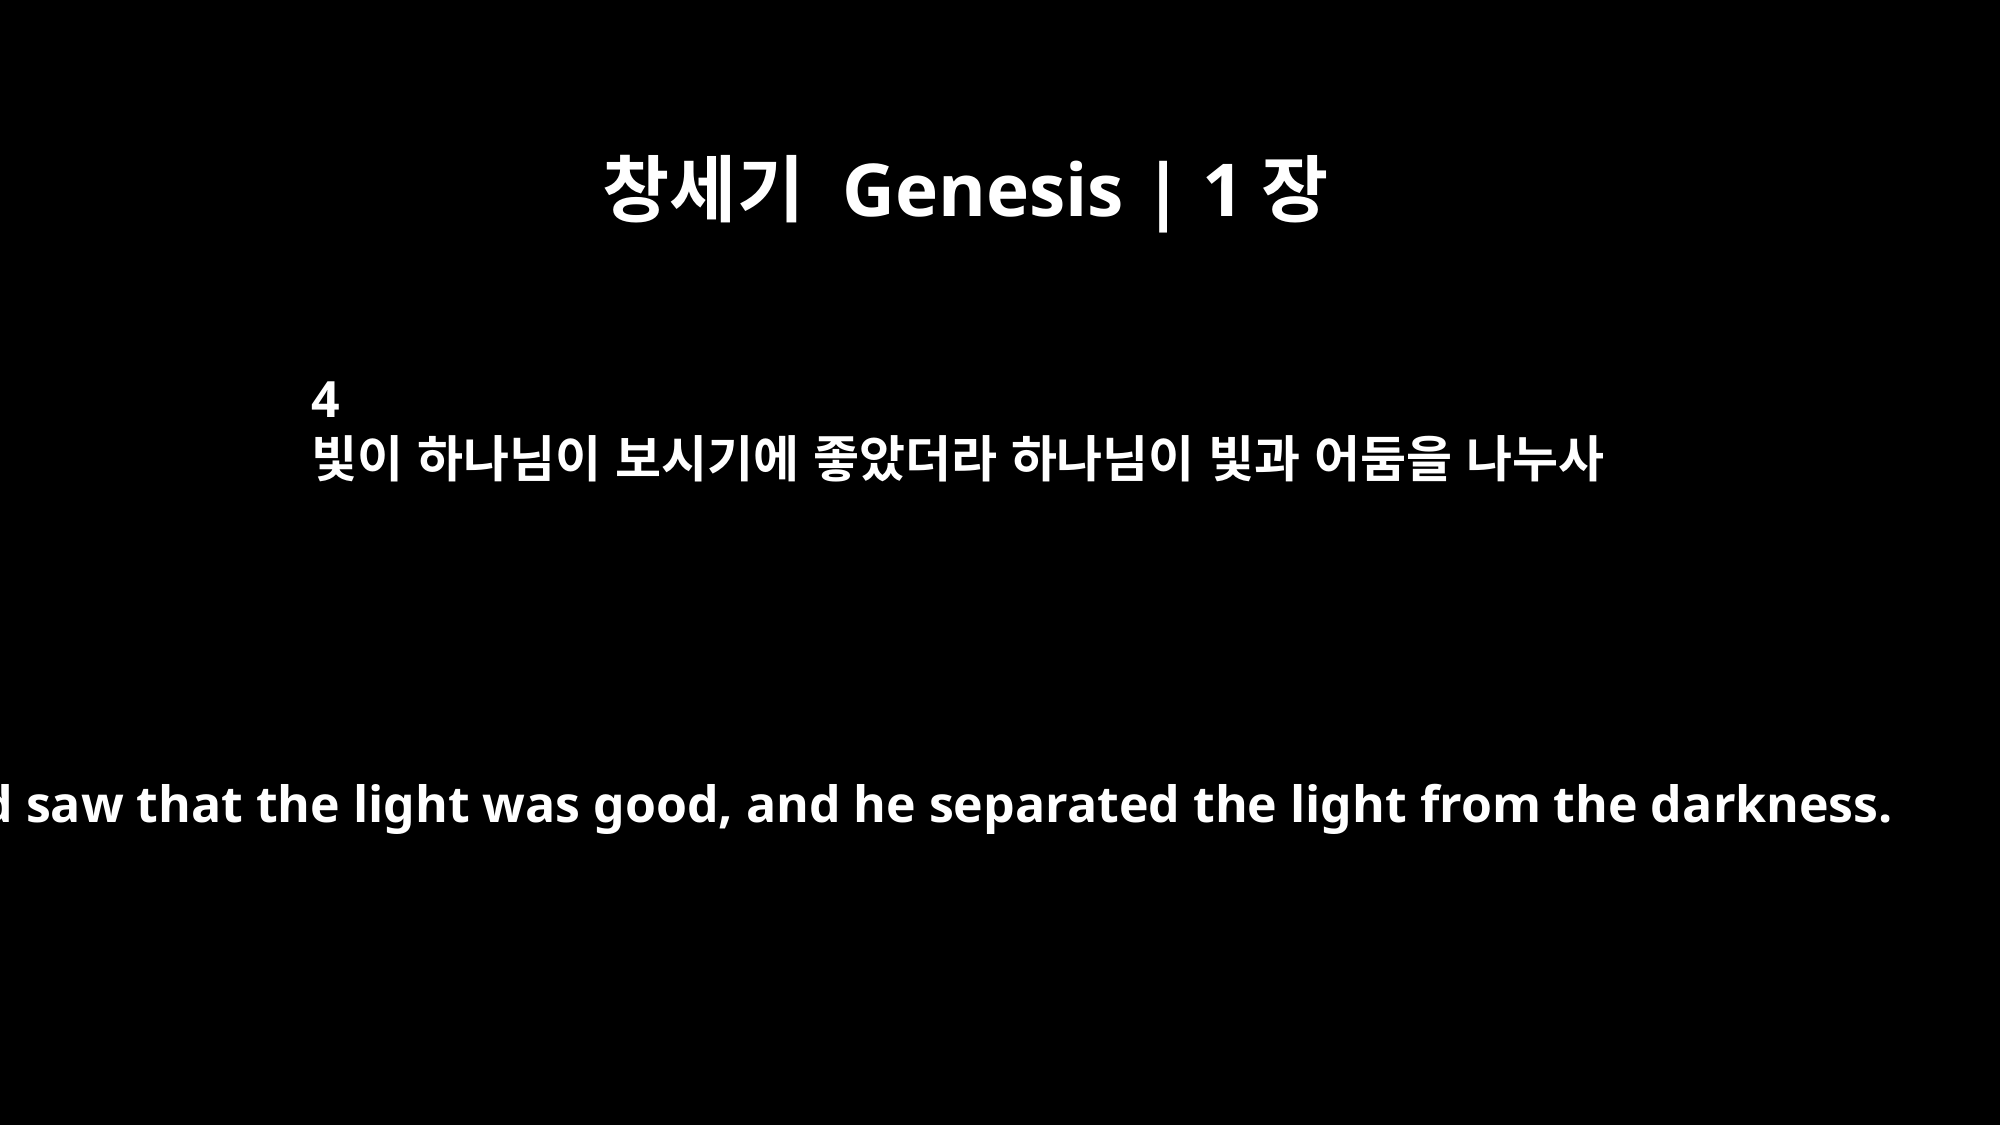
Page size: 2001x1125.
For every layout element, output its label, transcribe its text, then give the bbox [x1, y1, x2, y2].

text_box God saw that the light was good, and he separated the light from the darkness. [0, 764, 1909, 840]
text_box 4 빛이 하나님이 보시기에 좋았더라 하나님이 빛과 어둠을 나누사 [296, 359, 1621, 495]
text_box 창세기 Genesis | 1장 [587, 136, 1345, 239]
